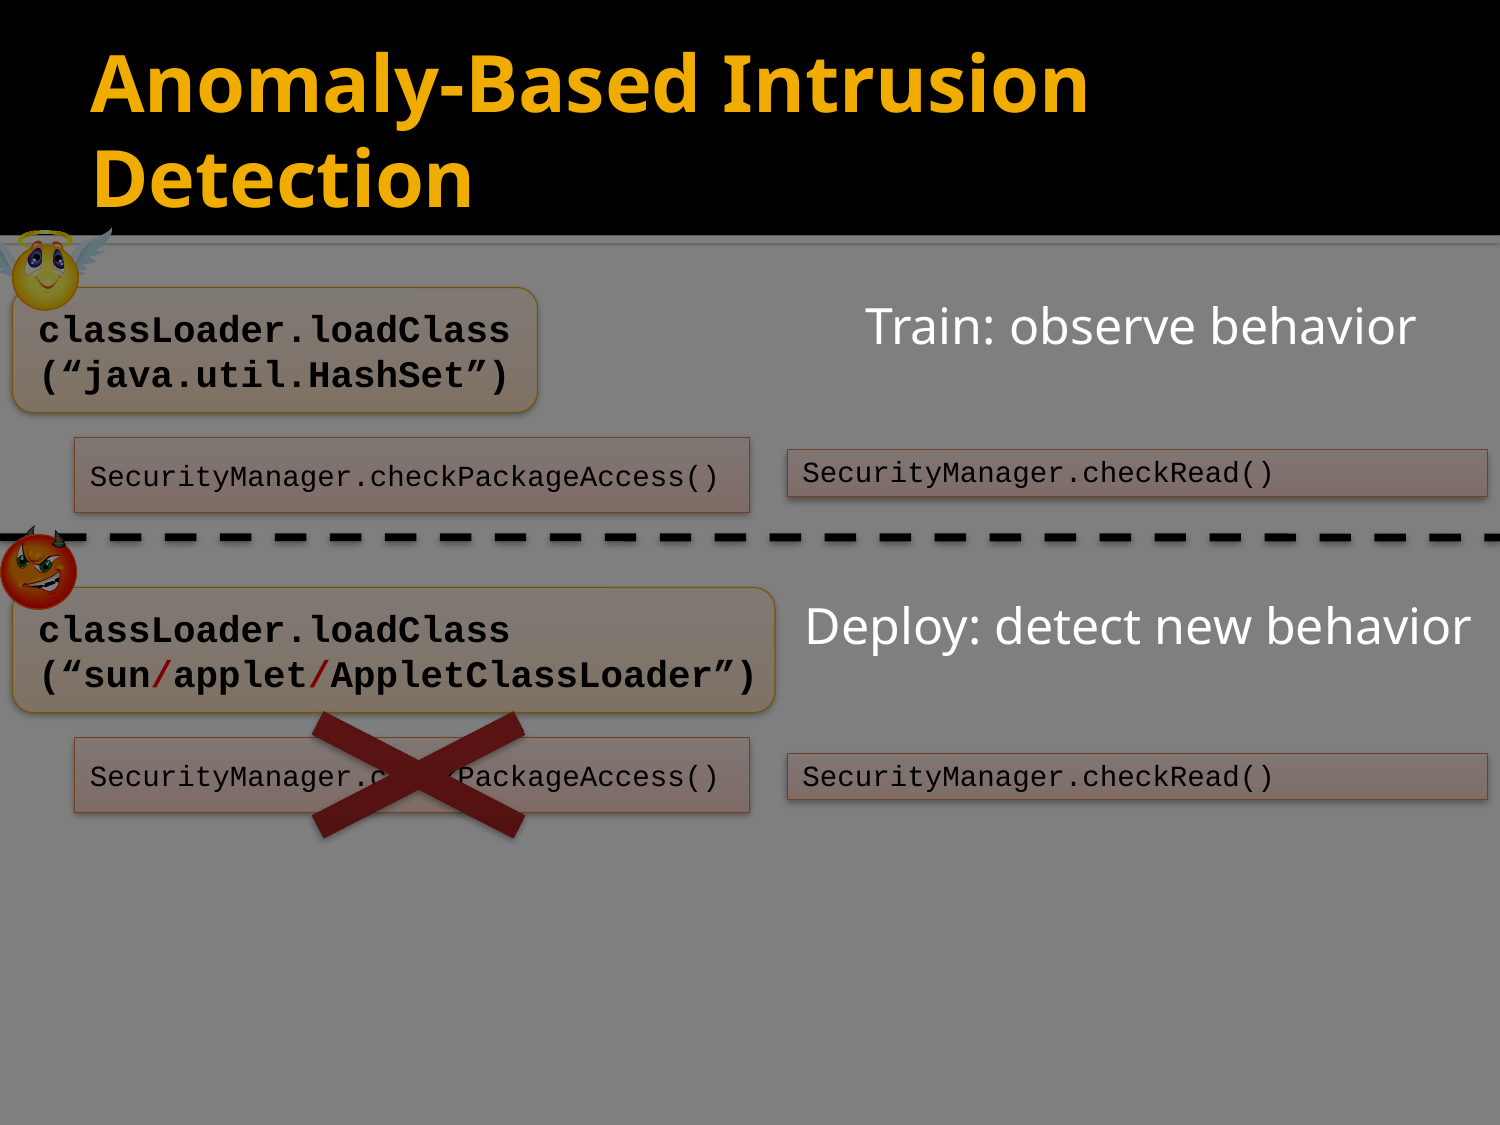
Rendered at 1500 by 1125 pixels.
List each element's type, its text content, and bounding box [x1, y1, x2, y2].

text_box [0, 544, 1500, 1125]
title Anomaly-Based Intrusion Detection [75, 25, 1425, 208]
text_box Train: observe behavior [851, 286, 1433, 362]
picture [0, 524, 78, 610]
picture [0, 224, 113, 311]
text_box Deploy: detect new behavior [790, 586, 1488, 662]
text_box [0, 208, 1500, 537]
